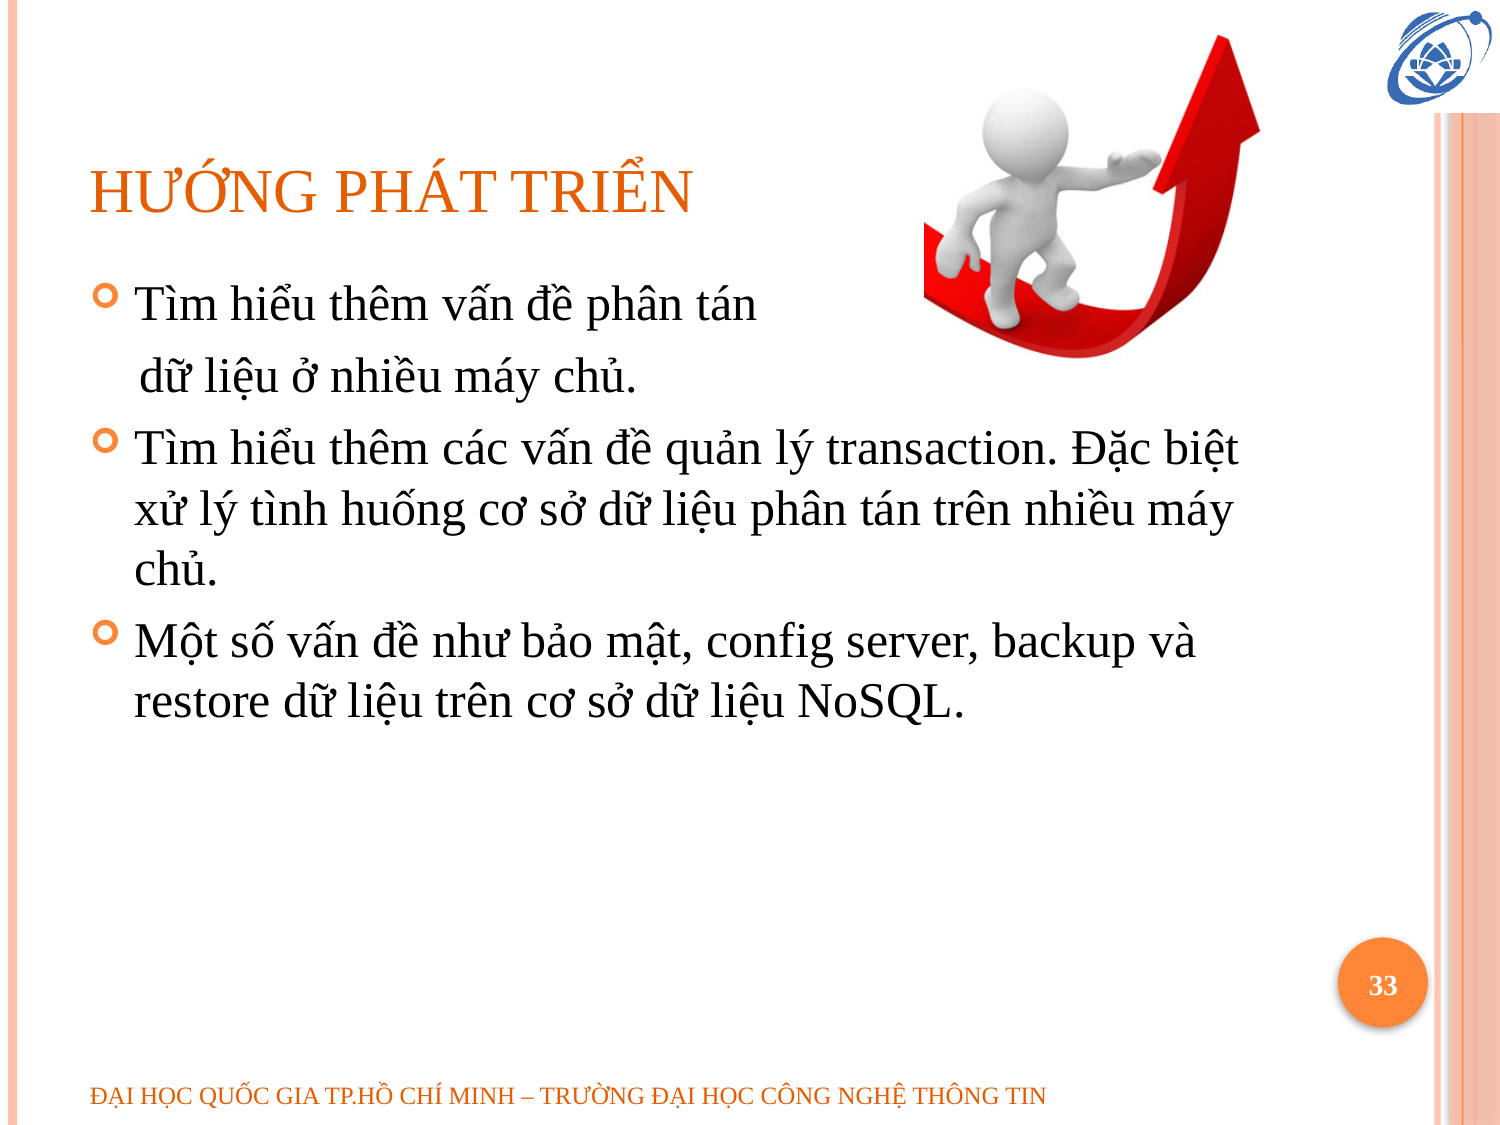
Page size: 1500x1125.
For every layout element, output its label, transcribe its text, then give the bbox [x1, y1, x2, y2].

slide_number 33 [1333, 940, 1434, 1027]
title hướng phát triển [75, 45, 918, 233]
list Tìm hiểu thêm vấn đề phân tán dữ liệu ở nhiều máy chủ. Tìm hiểu thêm các vấn đề quản lý transaction. Đặc biệt xử lý tình huống cơ sở dữ liệu phân tán trên nhiều máy chủ. Một số vấn đề như bảo mật, config server, backup và restore dữ liệu trên cơ sở dữ liệu NoSQL. [75, 262, 1300, 1062]
picture [924, 0, 1313, 388]
footer ĐẠI HỌC QUỐC GIA TP.HỒ CHÍ MINH – TRƯỜNG ĐẠI HỌC CÔNG NGHỆ THÔNG TIN [75, 1065, 1238, 1125]
picture [1374, 0, 1500, 113]
